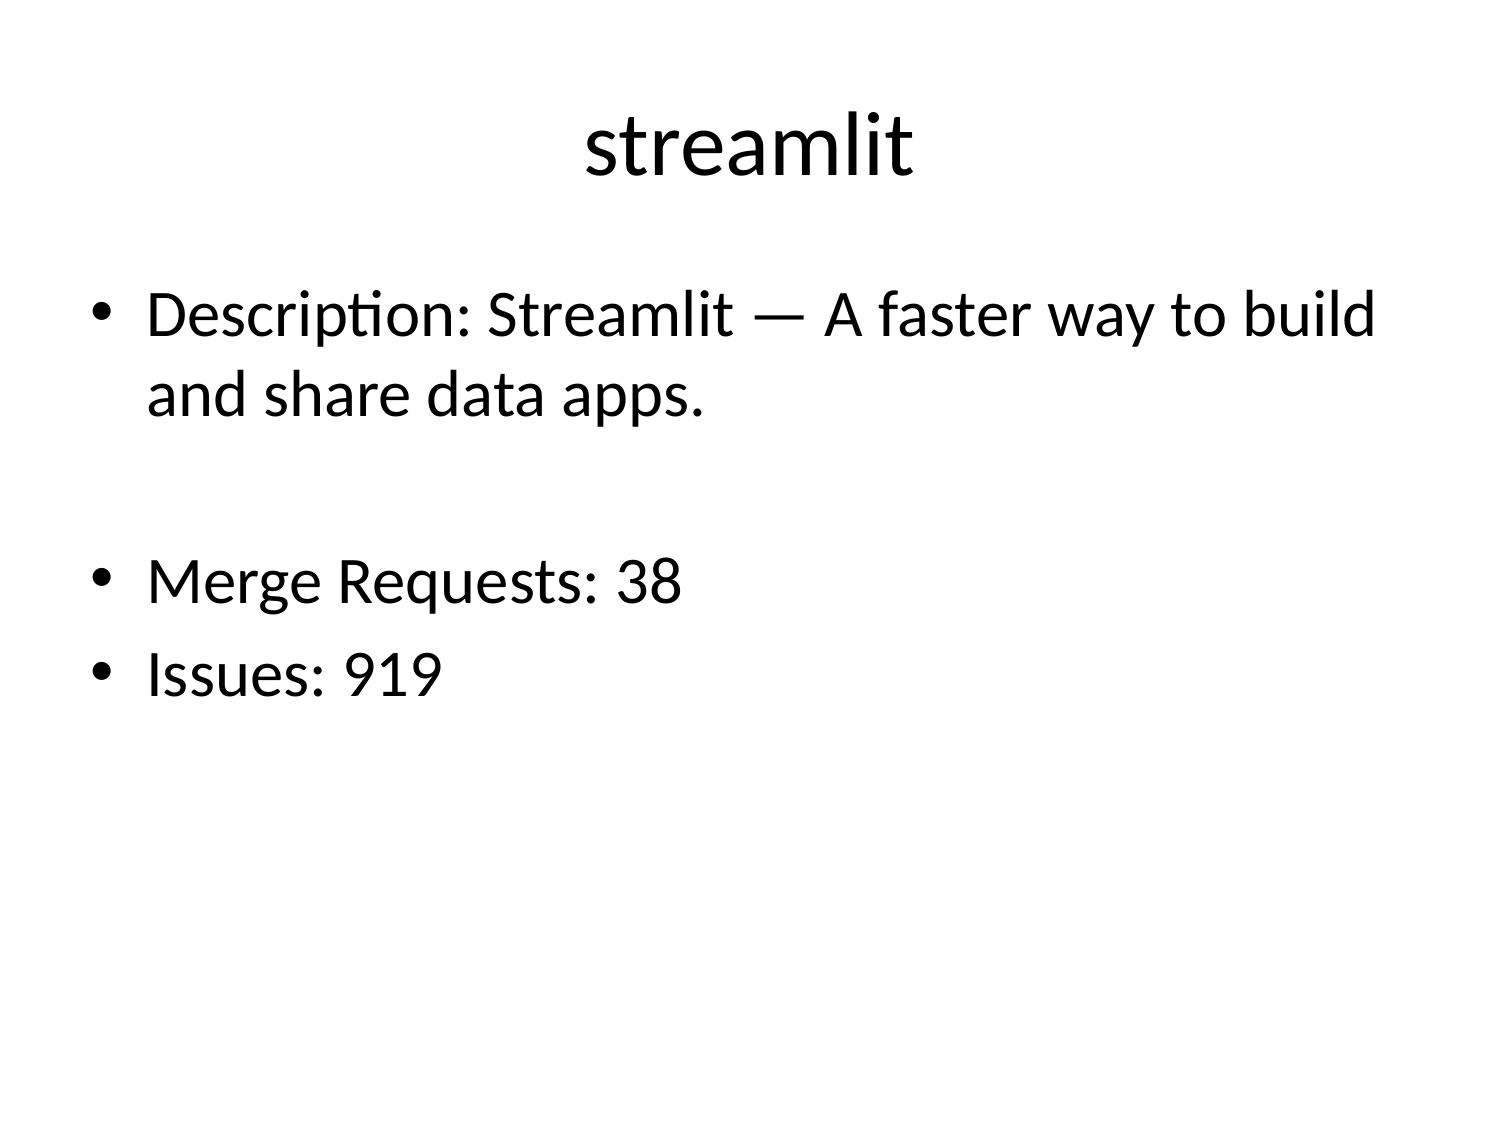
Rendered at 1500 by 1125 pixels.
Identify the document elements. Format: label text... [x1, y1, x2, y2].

title streamlit [75, 45, 1425, 233]
list Description: Streamlit — A faster way to build and share data apps. Merge Requests: 38 Issues: 919 [75, 262, 1425, 1005]
